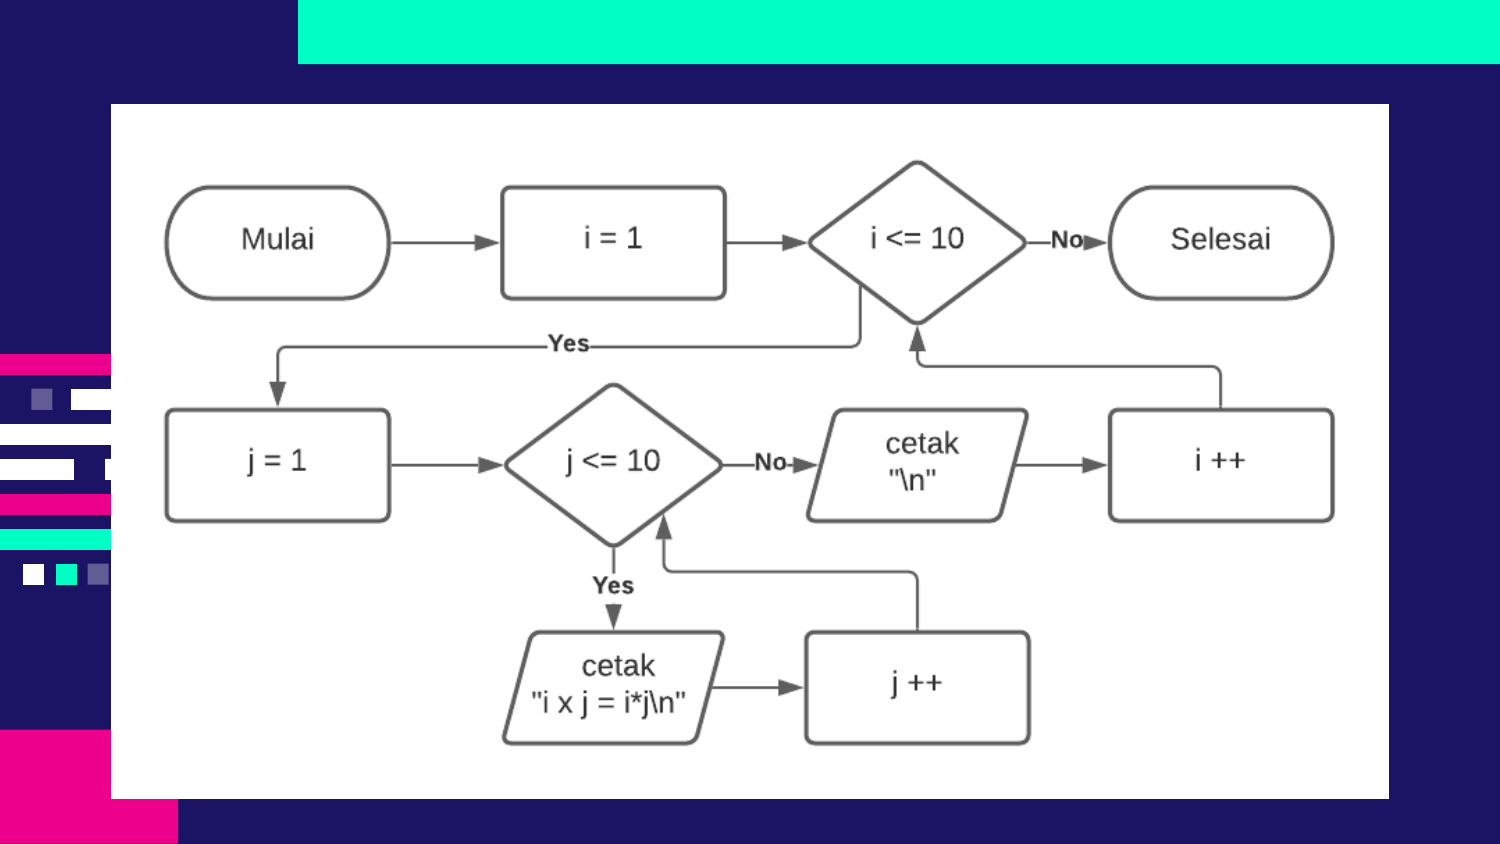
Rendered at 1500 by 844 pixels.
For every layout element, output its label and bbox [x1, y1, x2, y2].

picture [111, 103, 1389, 799]
